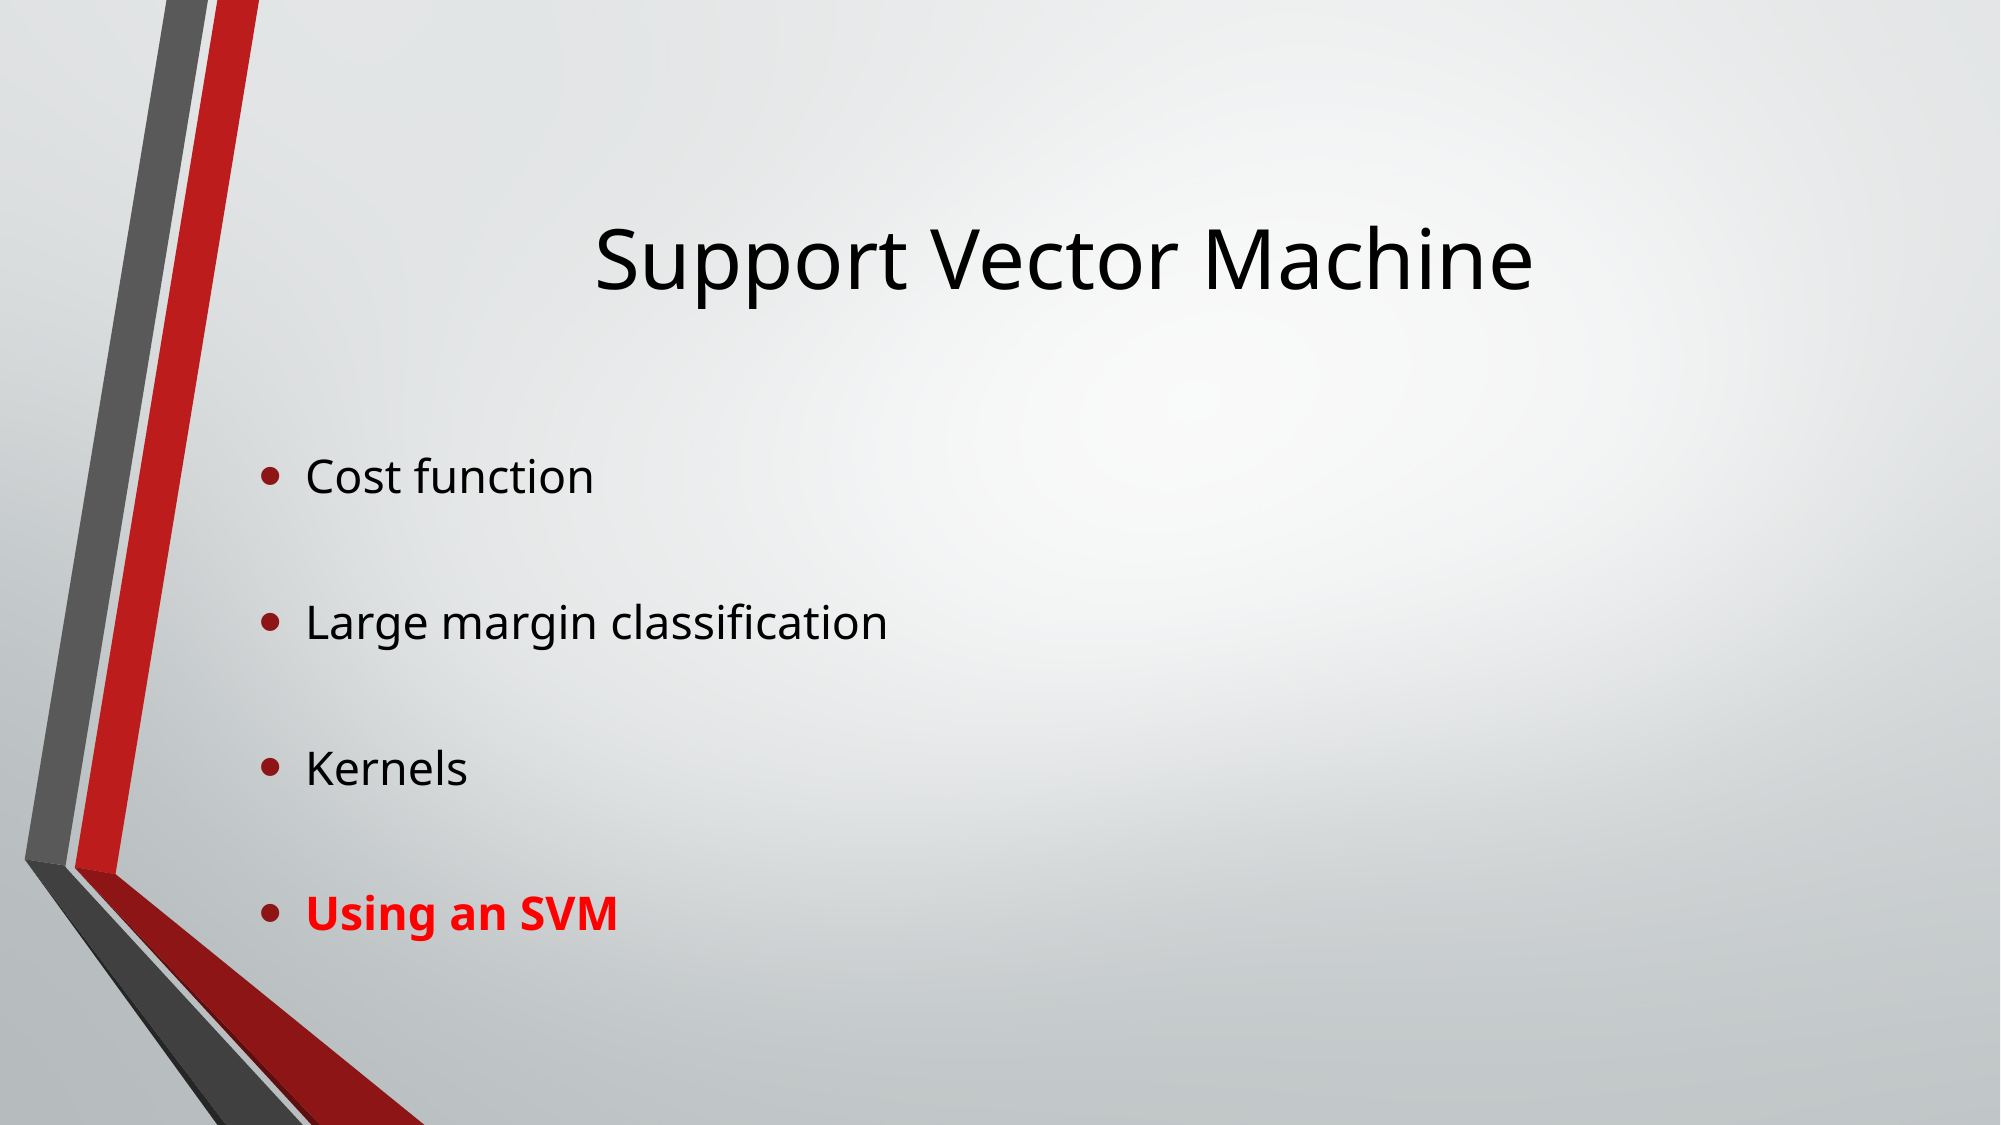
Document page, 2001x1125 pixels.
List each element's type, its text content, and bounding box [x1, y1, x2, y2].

list Cost function Large margin classification Kernels Using an SVM [243, 437, 1887, 950]
title Support Vector Machine [243, 112, 1887, 400]
